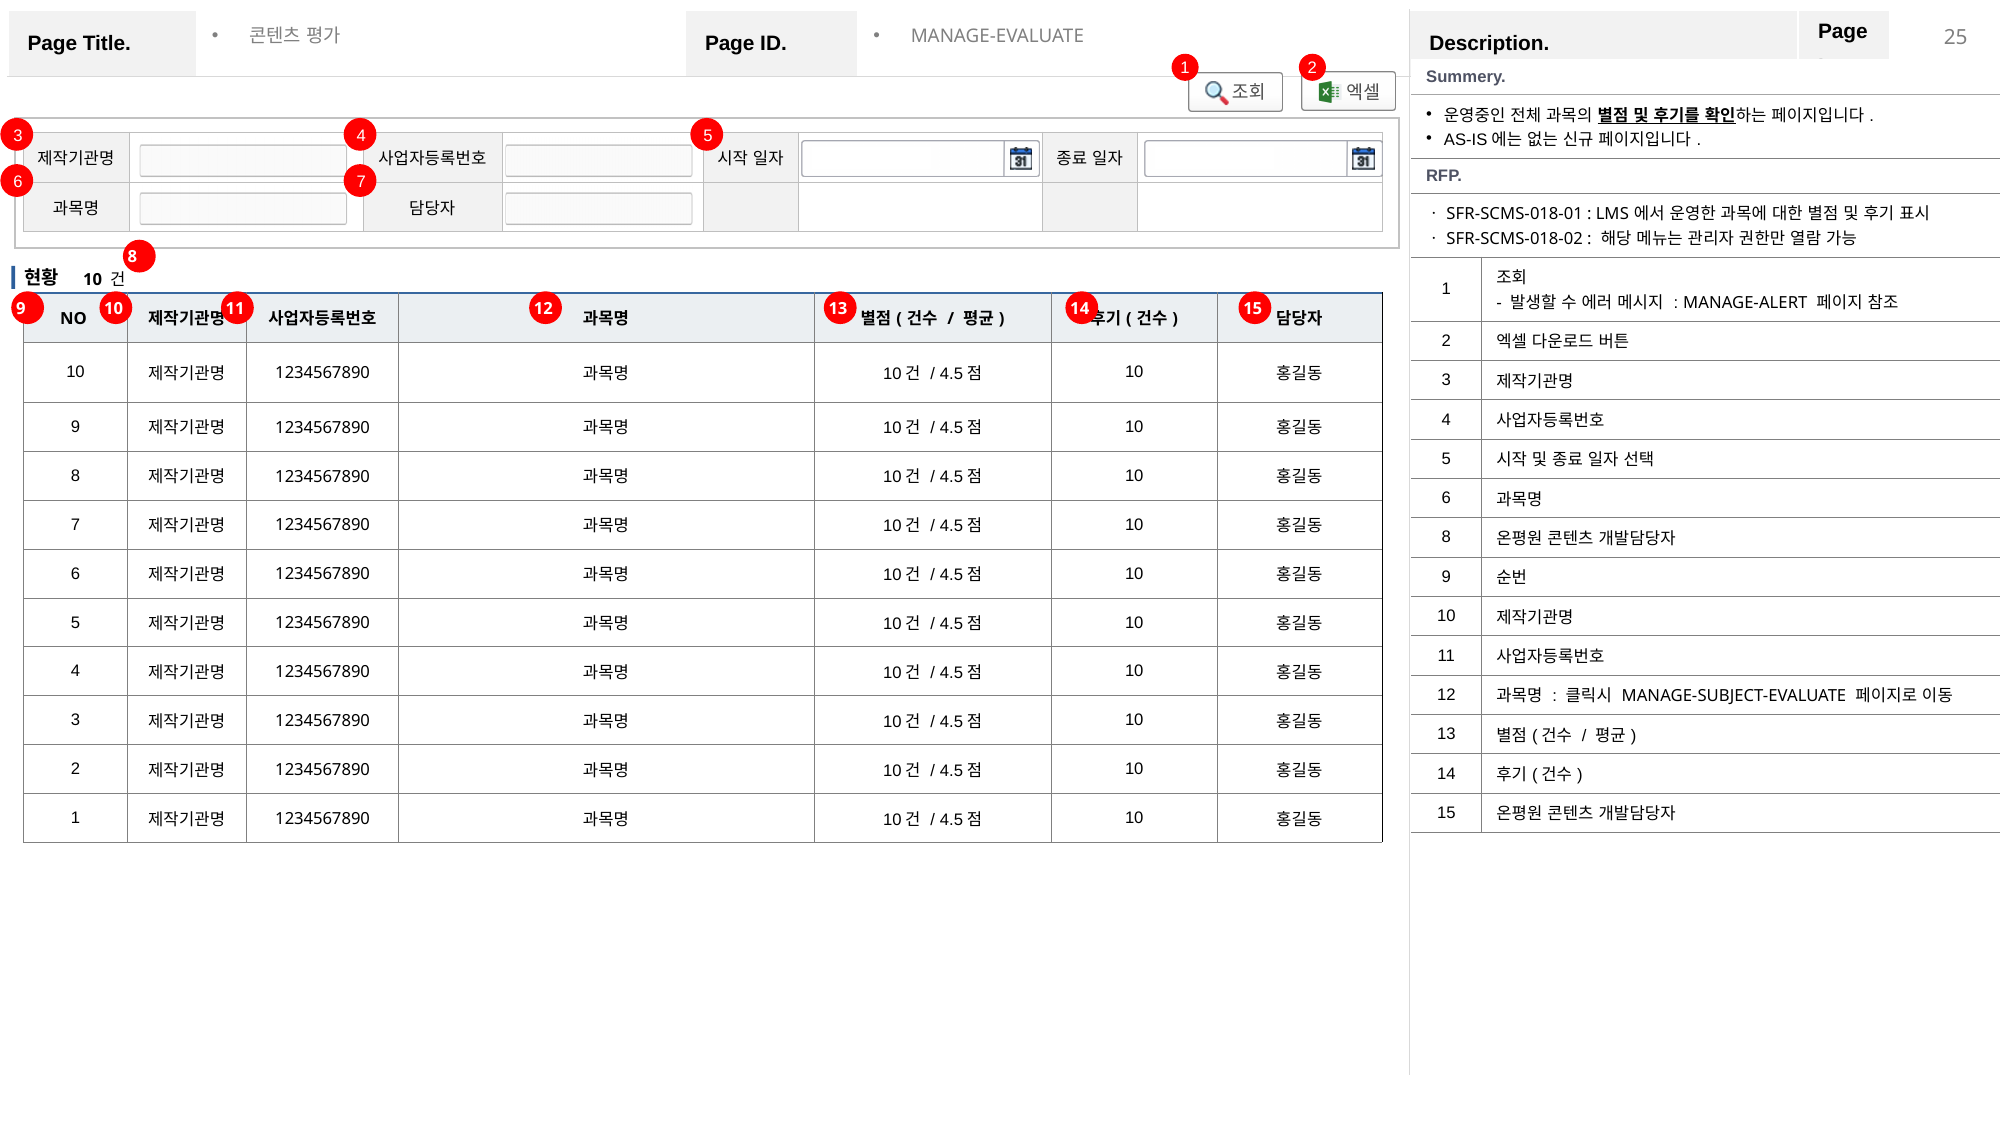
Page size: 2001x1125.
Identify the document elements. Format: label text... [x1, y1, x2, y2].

table_cell 제작기관명 [128, 550, 246, 598]
table_cell 1234567890 [247, 696, 398, 744]
table_header 별점(건수 / 평균) [815, 294, 1051, 342]
table_header Summery. [1411, 59, 2000, 94]
table_cell 과목명 [399, 794, 814, 842]
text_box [99, 287, 136, 328]
table_cell 홍길동 [1218, 343, 1382, 402]
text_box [529, 287, 565, 328]
table_cell 5 [24, 599, 127, 646]
table_cell 10건 / 4.5점 [815, 501, 1051, 549]
table_cell 6 [24, 550, 127, 598]
table_cell 10 [1411, 597, 1481, 635]
text_box 6 [0, 164, 34, 197]
table_header 종료 일자 [1043, 133, 1137, 182]
table_cell 5 [1411, 440, 1481, 478]
table_header [130, 133, 343, 182]
table_cell 제작기관명 [128, 647, 246, 695]
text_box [1188, 71, 1396, 112]
table_cell 10 [1052, 343, 1217, 402]
table_cell [503, 183, 703, 231]
table_cell 과목명 [399, 403, 814, 451]
table_cell 홍길동 [1218, 452, 1382, 500]
table_cell 엑셀 다운로드 버튼 [1482, 322, 2000, 360]
table_cell 14 [1411, 754, 1481, 793]
table_header [503, 133, 703, 182]
table_cell 4 [1411, 400, 1481, 439]
table_cell 1234567890 [247, 403, 398, 451]
table_cell 10 [1052, 745, 1217, 793]
table_header 제작기관명 [128, 294, 246, 342]
table_cell 1234567890 [247, 745, 398, 793]
table_cell RFP. [1411, 159, 2000, 193]
table_cell 10 [1052, 794, 1217, 842]
table_cell 온평원 콘텐츠 개발담당자 [1482, 518, 2000, 557]
table_cell 조회 - 발생할 수 에러 메시지 : MANAGE-ALERT 페이지 참조 [1482, 258, 2000, 321]
table_cell 12 [1411, 676, 1481, 714]
table_cell 과목명 [1482, 479, 2000, 517]
picture [505, 185, 695, 228]
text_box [11, 297, 47, 328]
table_cell 제작기관명 [128, 343, 246, 402]
table_header [799, 133, 1042, 182]
table_cell [704, 183, 798, 231]
table_cell 4 [24, 647, 127, 695]
table_cell 7 [24, 501, 127, 549]
table_cell 10 [1052, 696, 1217, 744]
table_header 사업자등록번호 [247, 294, 398, 342]
table_cell 홍길동 [1218, 403, 1382, 451]
table_cell 과목명 [399, 599, 814, 646]
picture [505, 137, 695, 181]
table_cell [1043, 183, 1137, 231]
table_cell 3 [1411, 361, 1481, 399]
table_header NO [24, 297, 127, 342]
table_cell 후기(건수) [1482, 754, 2000, 793]
text_box 2 [1298, 53, 1326, 71]
table_header [1138, 133, 1382, 182]
picture [139, 185, 349, 228]
table_cell 10건 / 4.5점 [815, 696, 1051, 744]
table_cell 제작기관명 [1482, 361, 2000, 399]
table_cell ㆍSFR-SCMS-018-01 : LMS에서 운영한 과목에 대한 별점 및 후기 표시 ㆍSFR-SCMS-018-02 : 해당 메뉴는 관리자 권한만 열람 가능 [1411, 194, 2000, 257]
table_cell 9 [24, 403, 127, 451]
table_cell 1234567890 [247, 501, 398, 549]
table_cell 8 [1411, 518, 1481, 557]
table_cell 9 [1411, 558, 1481, 596]
table_cell 과목명 [399, 745, 814, 793]
table_cell 제작기관명 [128, 452, 246, 500]
list 콘텐츠 평가 [196, 18, 684, 55]
text_box 4 [343, 117, 377, 151]
table_cell 과목명 [399, 452, 814, 500]
table_cell 과목명 [399, 550, 814, 598]
table_cell 홍길동 [1218, 501, 1382, 549]
table_cell 10 [1052, 550, 1217, 598]
table_cell 1234567890 [247, 550, 398, 598]
table_cell 과목명 [399, 501, 814, 549]
table_cell 홍길동 [1218, 745, 1382, 793]
table_cell 1234567890 [247, 794, 398, 842]
text_box 3 [0, 117, 34, 151]
text_box [14, 117, 1400, 249]
table_cell 과목명 [399, 647, 814, 695]
table_cell 1234567890 [247, 343, 398, 402]
table_cell 10건 / 4.5점 [815, 403, 1051, 451]
table_cell 10건 / 4.5점 [815, 550, 1051, 598]
table_cell 13 [1411, 715, 1481, 753]
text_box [801, 140, 1040, 177]
table_cell 과목명 [24, 183, 129, 231]
table_cell 1 [1411, 258, 1481, 321]
table_cell 10 [1052, 403, 1217, 451]
table_cell 3 [24, 696, 127, 744]
table_cell 홍길동 [1218, 794, 1382, 842]
table_cell 제작기관명 [128, 599, 246, 646]
table_cell 제작기관명 [128, 794, 246, 842]
table_cell 제작기관명 [128, 403, 246, 451]
table_cell 2 [24, 745, 127, 793]
table_cell 온평원 콘텐츠 개발담당자 [1482, 794, 2000, 832]
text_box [1144, 140, 1383, 177]
table_header 시작 일자 [704, 133, 798, 182]
table_cell 8 [24, 452, 127, 500]
table_cell [130, 183, 363, 231]
table_header 사업자등록번호 [364, 133, 502, 182]
table_cell 10건 / 4.5점 [815, 452, 1051, 500]
table_cell 제작기관명 [1482, 597, 2000, 635]
table_cell 사업자등록번호 [1482, 636, 2000, 675]
table_cell 1234567890 [247, 599, 398, 646]
table_cell 10 [1052, 599, 1217, 646]
table_header 후기(건수) [1052, 294, 1217, 342]
table_cell 홍길동 [1218, 647, 1382, 695]
table_cell 홍길동 [1218, 599, 1382, 646]
table_cell 제작기관명 [128, 745, 246, 793]
table_cell [1138, 183, 1382, 231]
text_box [9, 258, 126, 297]
table_cell 별점(건수 / 평균) [1482, 715, 2000, 753]
text_box 1 [1171, 53, 1199, 81]
text_box 5 [690, 117, 724, 151]
table_cell 과목명 : 클릭시 MANAGE-SUBJECT-EVALUATE 페이지로 이동 [1482, 676, 2000, 714]
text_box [220, 287, 257, 328]
table_cell 10건 / 4.5점 [815, 745, 1051, 793]
table_cell 10 [1052, 647, 1217, 695]
table_cell 담당자 [364, 183, 502, 231]
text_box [1238, 287, 1275, 328]
table_cell 11 [1411, 636, 1481, 675]
table_header 제작기관명 [24, 133, 129, 182]
table_cell 홍길동 [1218, 550, 1382, 598]
table_cell 제작기관명 [128, 501, 246, 549]
table_cell 2 [1411, 322, 1481, 360]
table_cell 10건 / 4.5점 [815, 343, 1051, 402]
table_cell [799, 183, 1042, 231]
table_cell 1234567890 [247, 647, 398, 695]
table_header 담당자 [1218, 294, 1382, 342]
table_cell 10건 / 4.5점 [815, 794, 1051, 842]
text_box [823, 287, 860, 328]
table_cell 과목명 [399, 696, 814, 744]
list MANAGE-EVALUATE [858, 18, 1405, 55]
table_cell 10 [1052, 501, 1217, 549]
table_cell 운영중인 전체 과목의 별점 및 후기를 확인하는 페이지입니다. AS-IS에는 없는 신규 페이지입니다. [1411, 95, 2000, 158]
text_box 7 [343, 164, 377, 197]
table_header [349, 148, 363, 167]
table_cell 10건 / 4.5점 [815, 599, 1051, 646]
table_cell 제작기관명 [128, 696, 246, 744]
table_header 과목명 [399, 294, 814, 342]
table_cell 1234567890 [247, 452, 398, 500]
table_cell 1 [24, 794, 127, 842]
table_cell 홍길동 [1218, 696, 1382, 744]
table_cell 6 [1411, 479, 1481, 517]
table_cell 과목명 [399, 343, 814, 402]
table_cell 사업자등록번호 [1482, 400, 2000, 439]
table_cell 시작 및 종료 일자 선택 [1482, 440, 2000, 478]
table_cell 10 [24, 343, 127, 402]
picture [139, 137, 349, 181]
table_cell 순번 [1482, 558, 2000, 596]
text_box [122, 236, 159, 277]
table_cell 10 [1052, 452, 1217, 500]
table_cell 10건 / 4.5점 [815, 647, 1051, 695]
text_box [1065, 287, 1102, 328]
table_cell 15 [1411, 794, 1481, 832]
